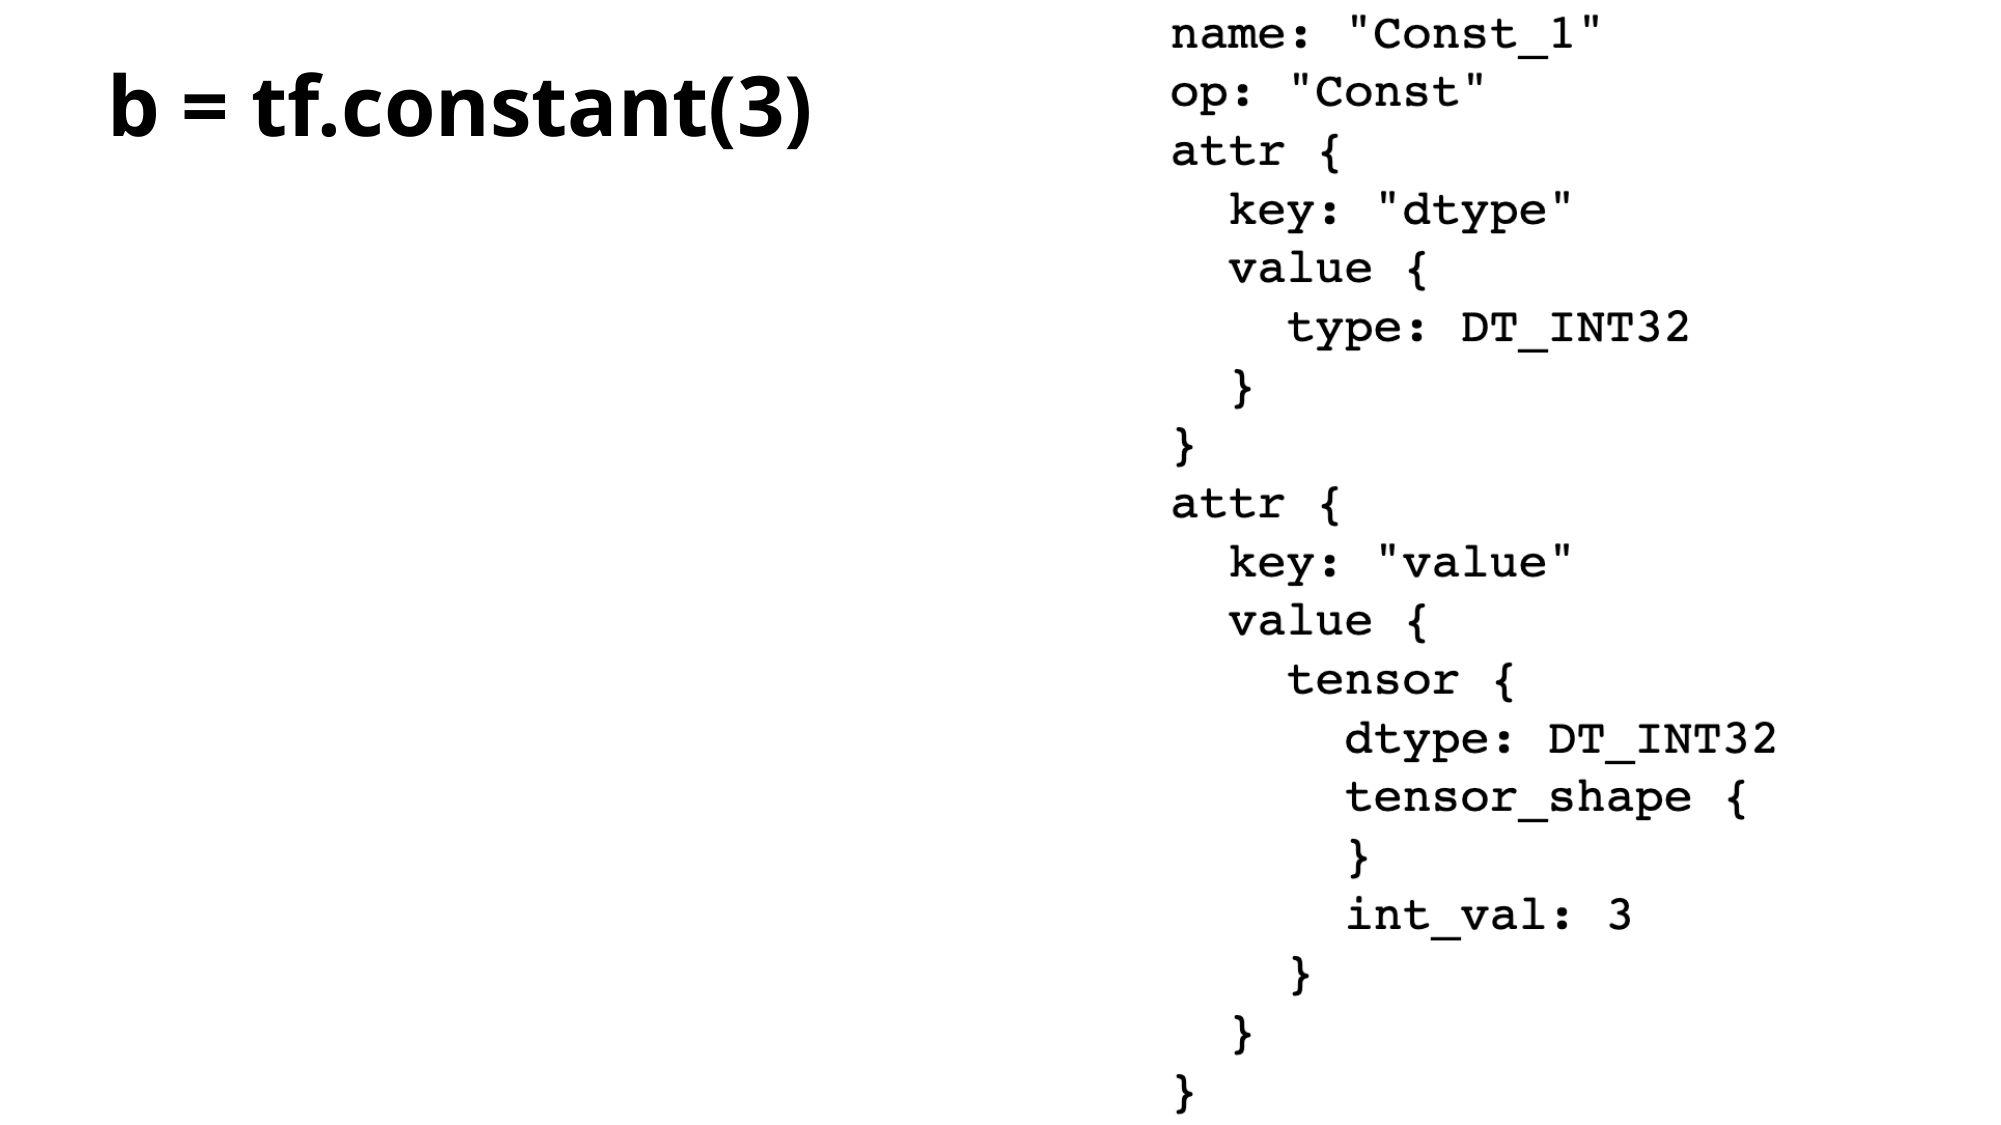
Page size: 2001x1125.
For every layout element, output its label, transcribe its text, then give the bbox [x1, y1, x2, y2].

text_box b = tf.constant(3) [92, 45, 829, 161]
picture [1155, 0, 1798, 1125]
